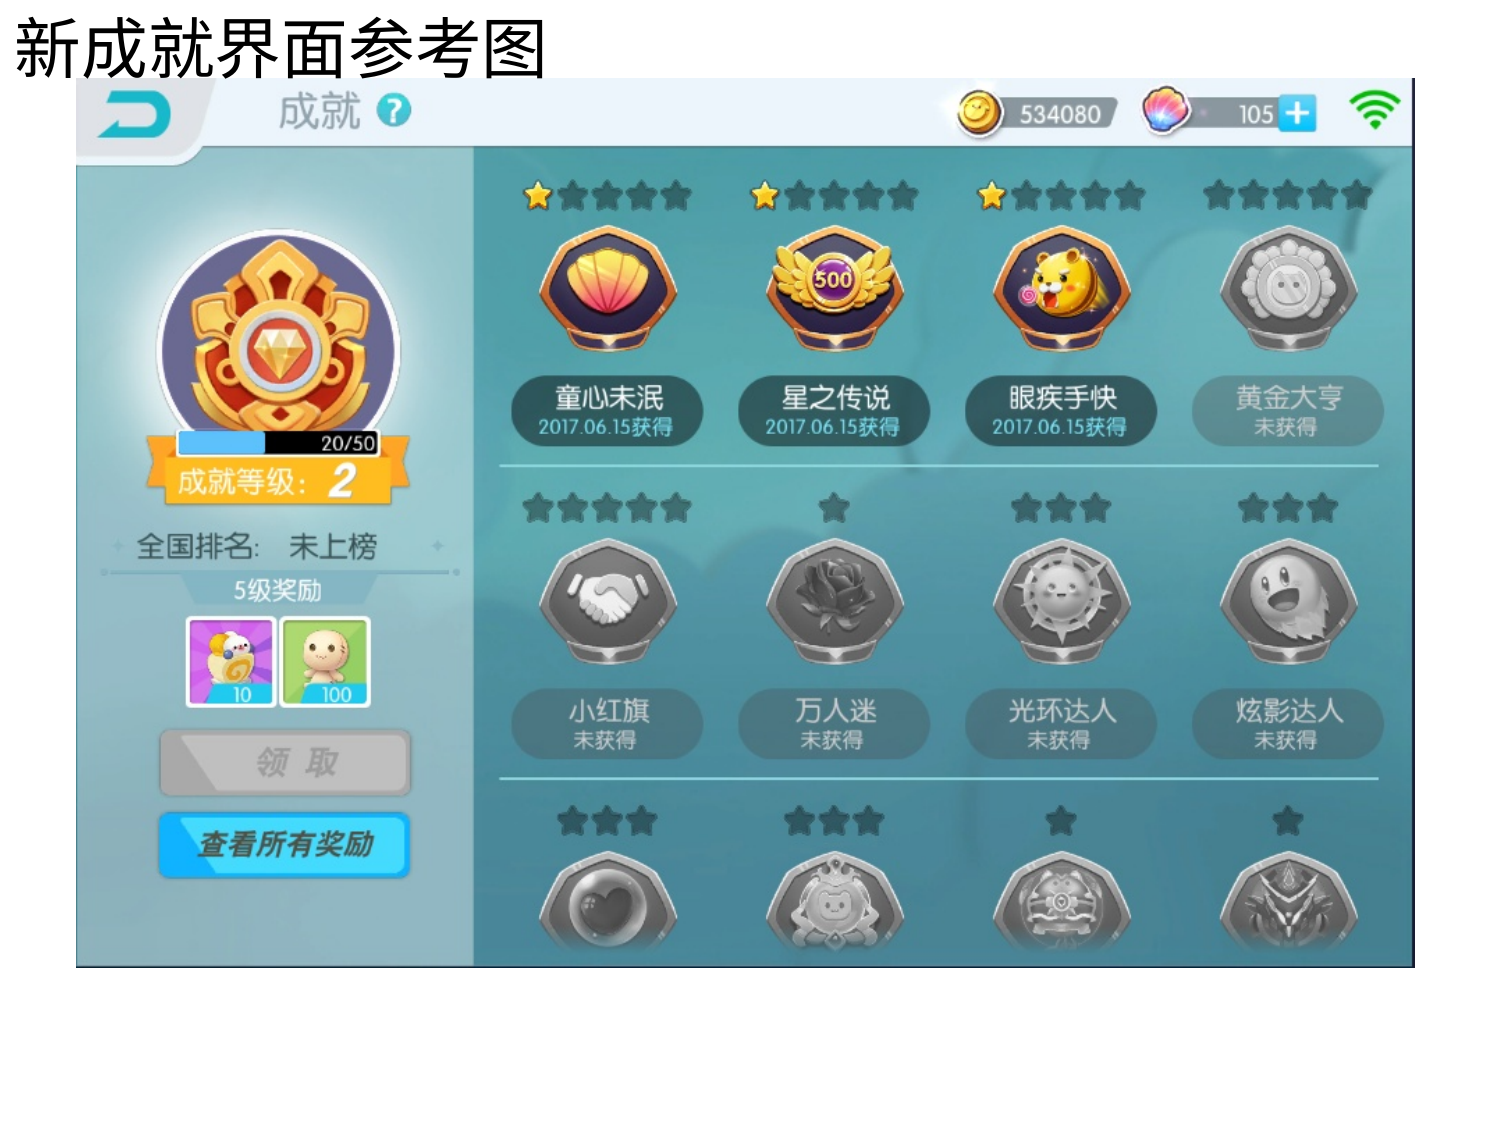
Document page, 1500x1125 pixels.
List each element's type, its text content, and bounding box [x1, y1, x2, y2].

text_box 新成就界面参考图 [0, 0, 680, 95]
picture [76, 77, 1415, 969]
